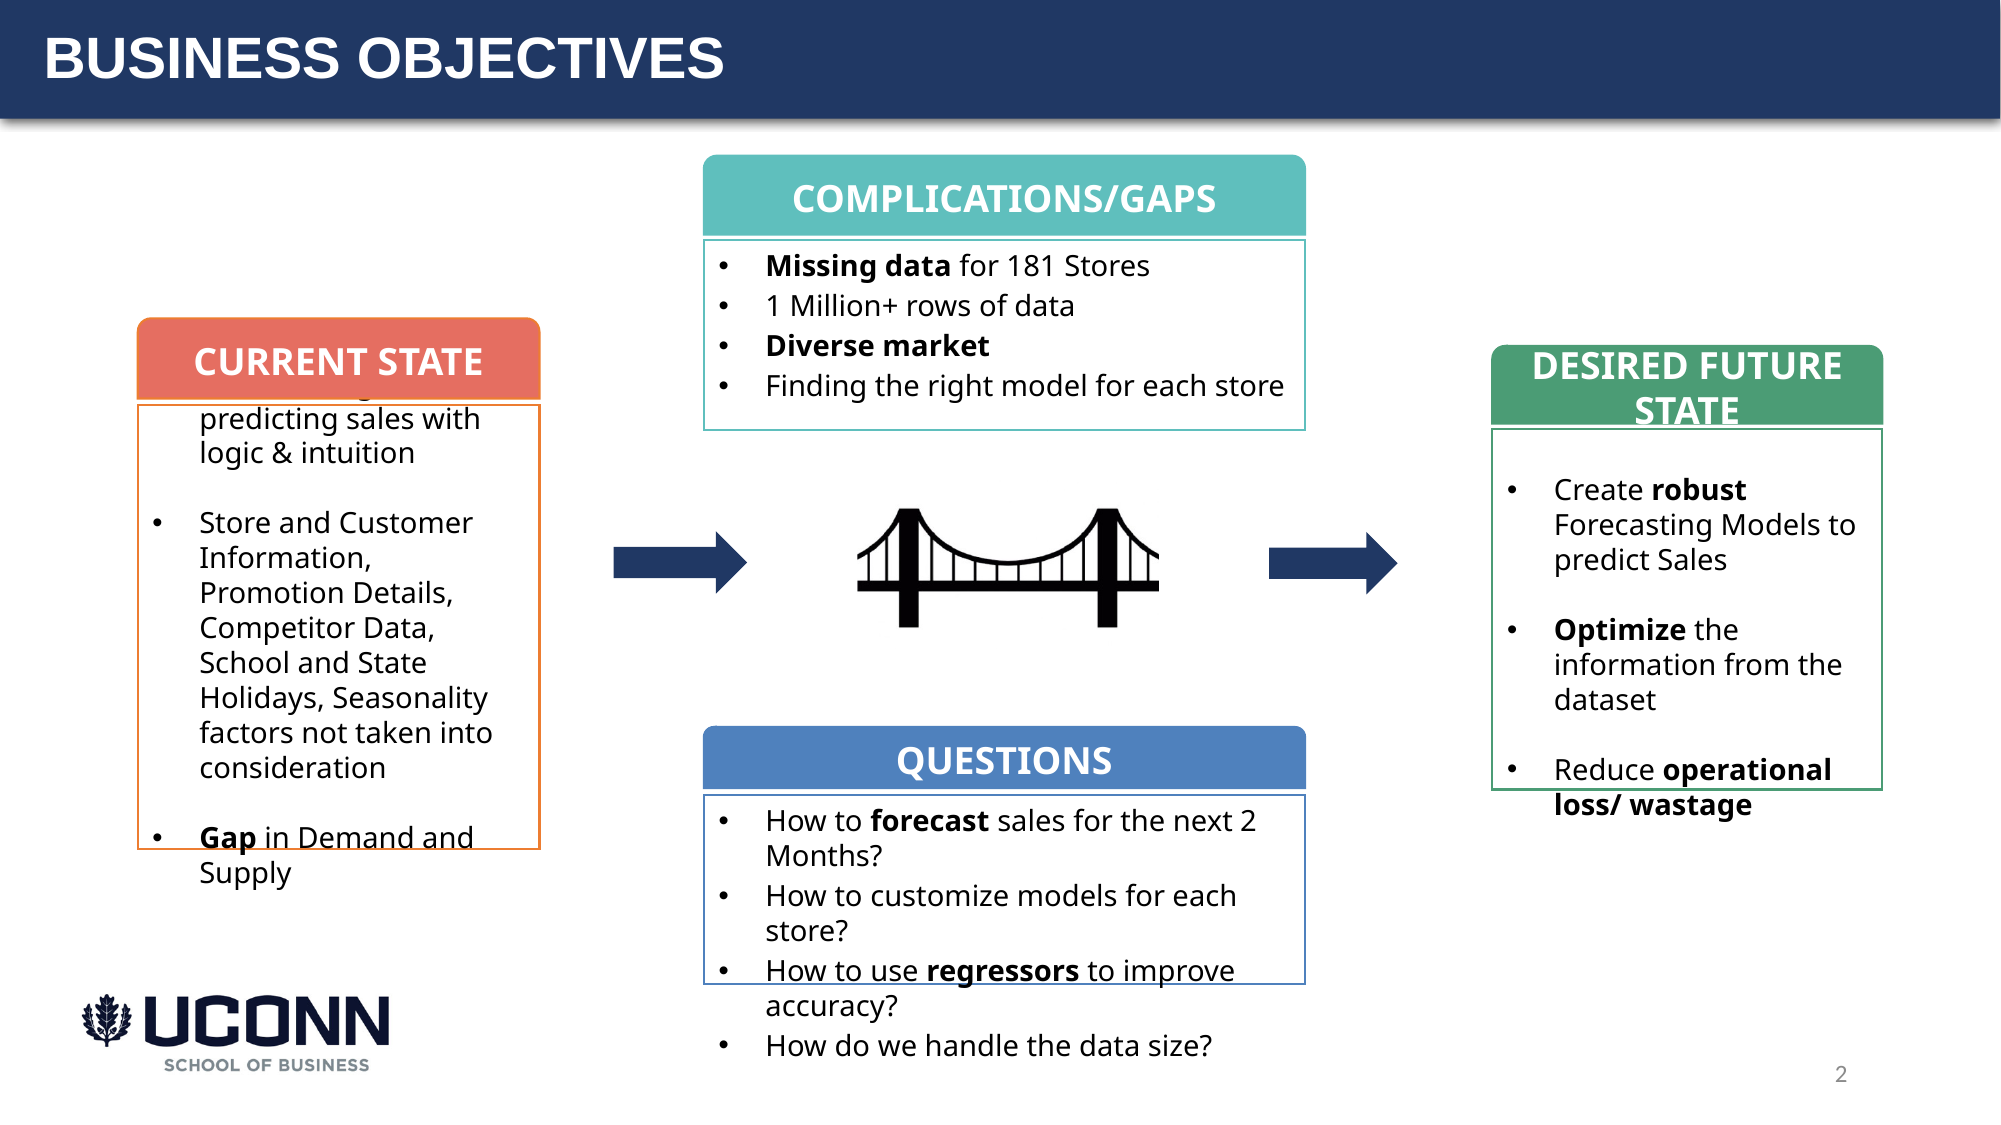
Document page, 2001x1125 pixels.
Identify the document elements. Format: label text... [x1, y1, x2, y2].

picture [70, 988, 411, 1079]
text_box [1268, 529, 1400, 597]
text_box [703, 726, 1306, 985]
text_box [612, 528, 749, 597]
slide_number 2 [1412, 1042, 1863, 1103]
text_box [703, 155, 1306, 431]
title BUSINESS OBJECTIVES [28, 0, 1725, 119]
picture [857, 475, 1159, 649]
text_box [1492, 345, 1883, 790]
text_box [137, 318, 540, 850]
